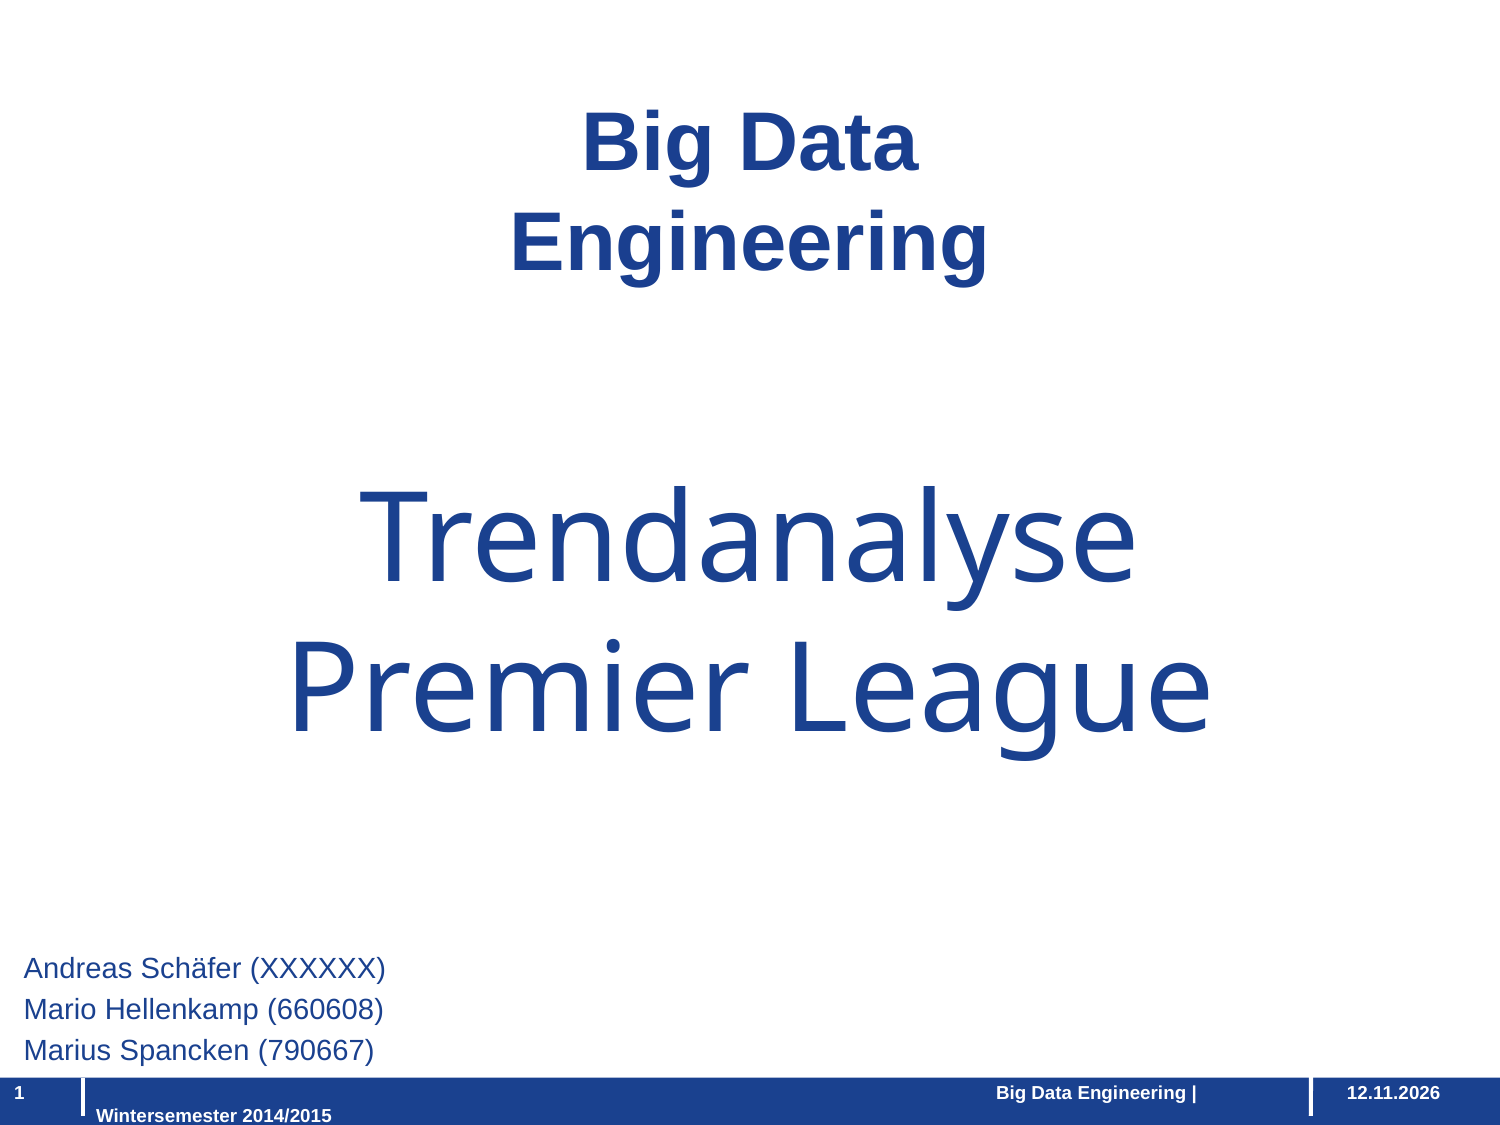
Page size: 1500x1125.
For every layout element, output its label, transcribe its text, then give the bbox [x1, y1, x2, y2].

subtitle Trendanalyse Premier League [241, 449, 1259, 900]
title Big Data Engineering [112, 61, 1388, 295]
list Andreas Schäfer (XXXXXX) Mario Hellenkamp (660608) Marius Spancken (790667) [23, 942, 400, 1075]
